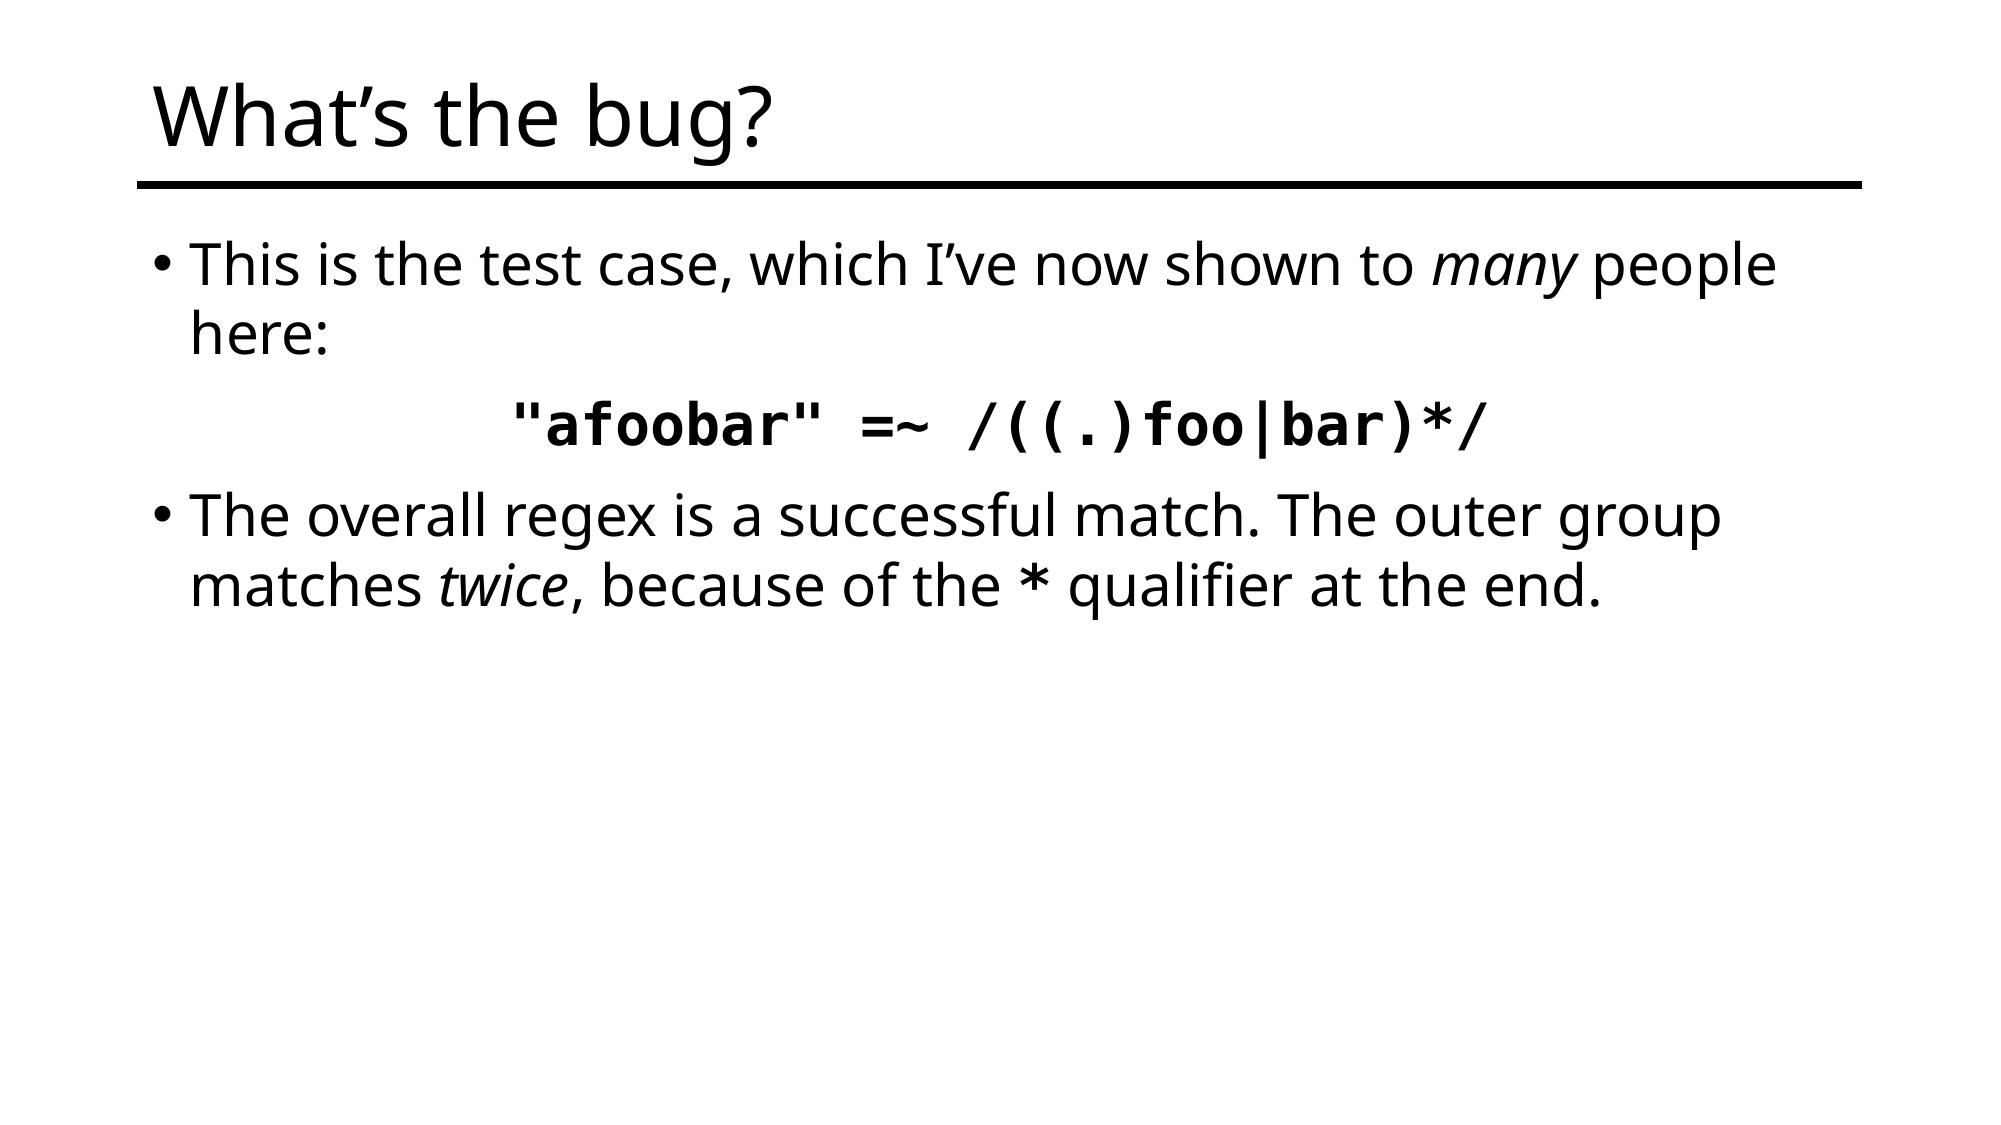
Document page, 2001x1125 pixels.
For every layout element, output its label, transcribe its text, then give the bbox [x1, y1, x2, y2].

list This is the test case, which I’ve now shown to many people here: "afoobar" =~ /((.)foo|bar)*/ The overall regex is a successful match. The outer group matches twice, because of the * qualifier at the end. [137, 219, 1863, 1021]
title What’s the bug? [137, 58, 1863, 182]
